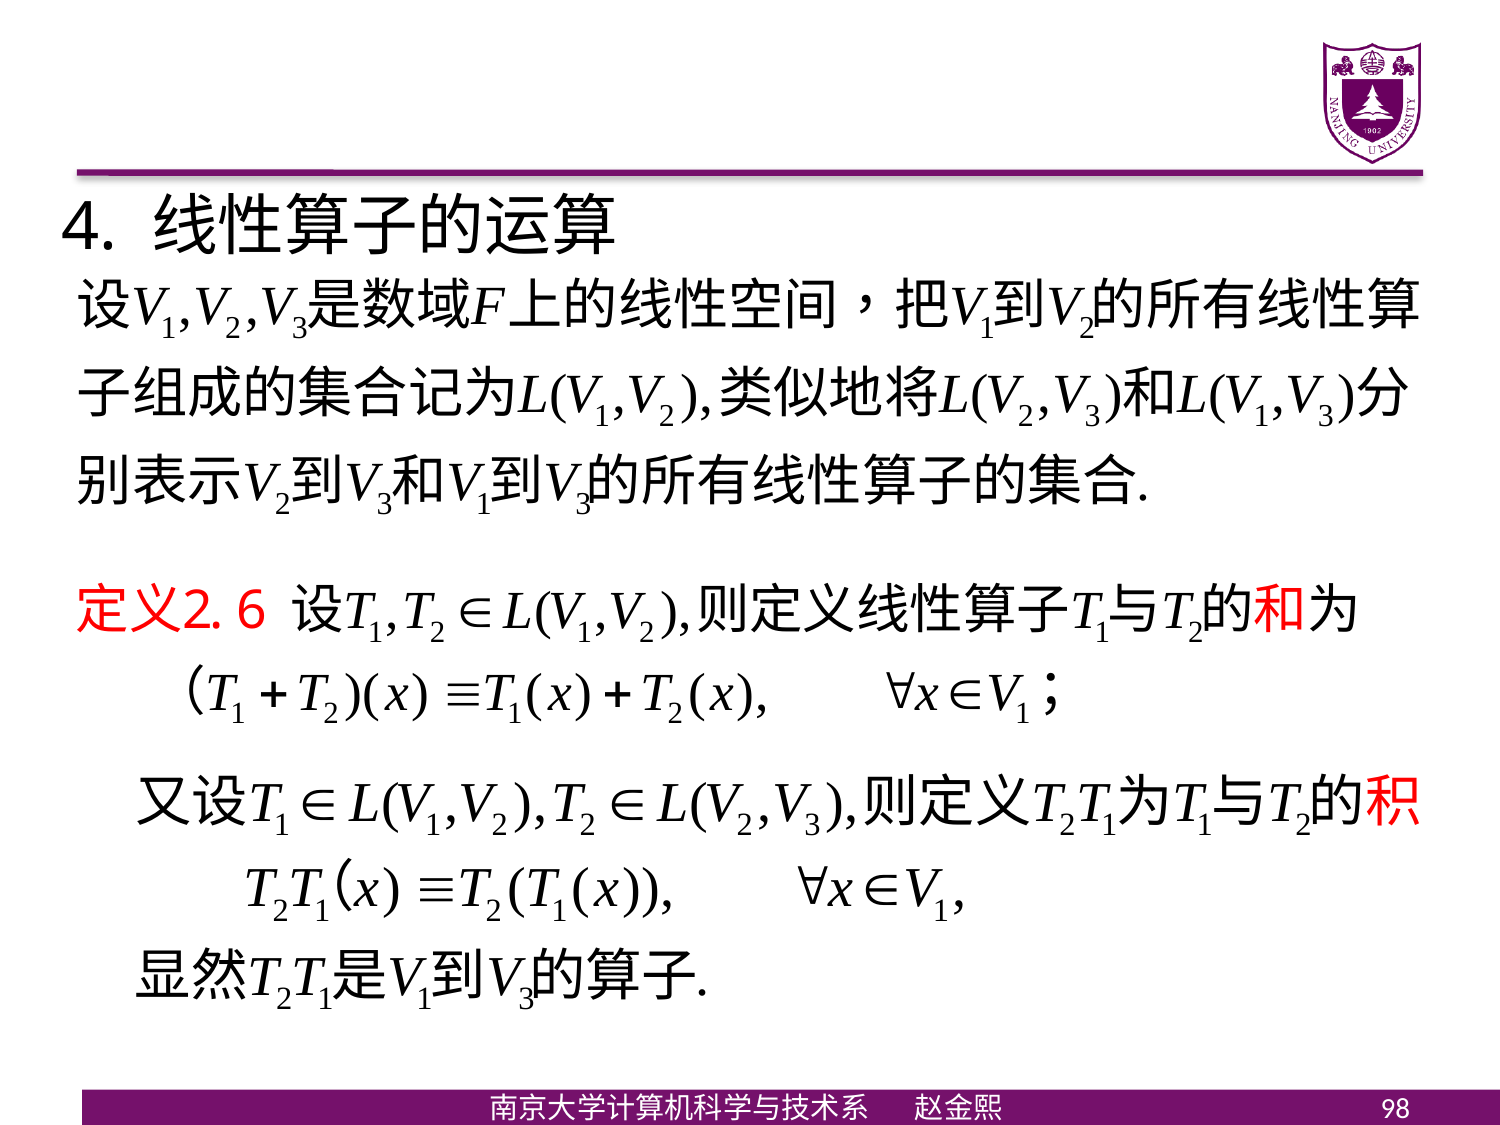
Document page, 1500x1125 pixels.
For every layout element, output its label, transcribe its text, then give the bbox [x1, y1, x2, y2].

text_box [128, 761, 1428, 1020]
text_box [70, 573, 1368, 735]
text_box 4. 线性算子的运算 [46, 175, 942, 271]
picture [1323, 42, 1421, 164]
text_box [70, 269, 1434, 528]
